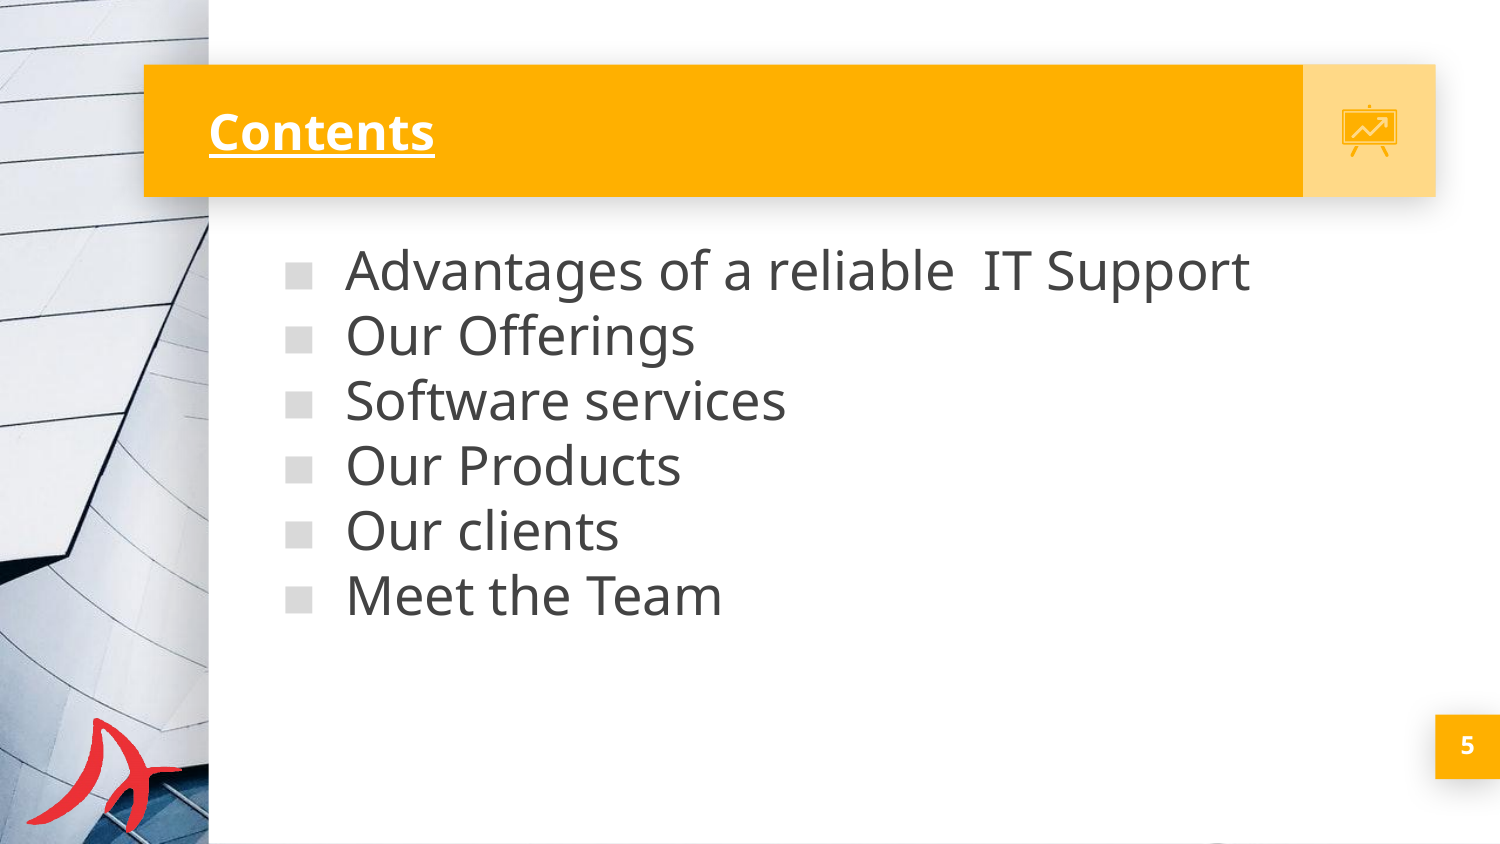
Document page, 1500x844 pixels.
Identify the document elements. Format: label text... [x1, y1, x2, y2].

slide_number 5 [1435, 714, 1500, 780]
list Advantages of a reliable IT Support Our Offerings Software services Our Products Our clients Meet the Team [255, 221, 1418, 704]
picture [0, 0, 210, 844]
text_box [1341, 104, 1398, 157]
title Contents [193, 64, 1300, 197]
